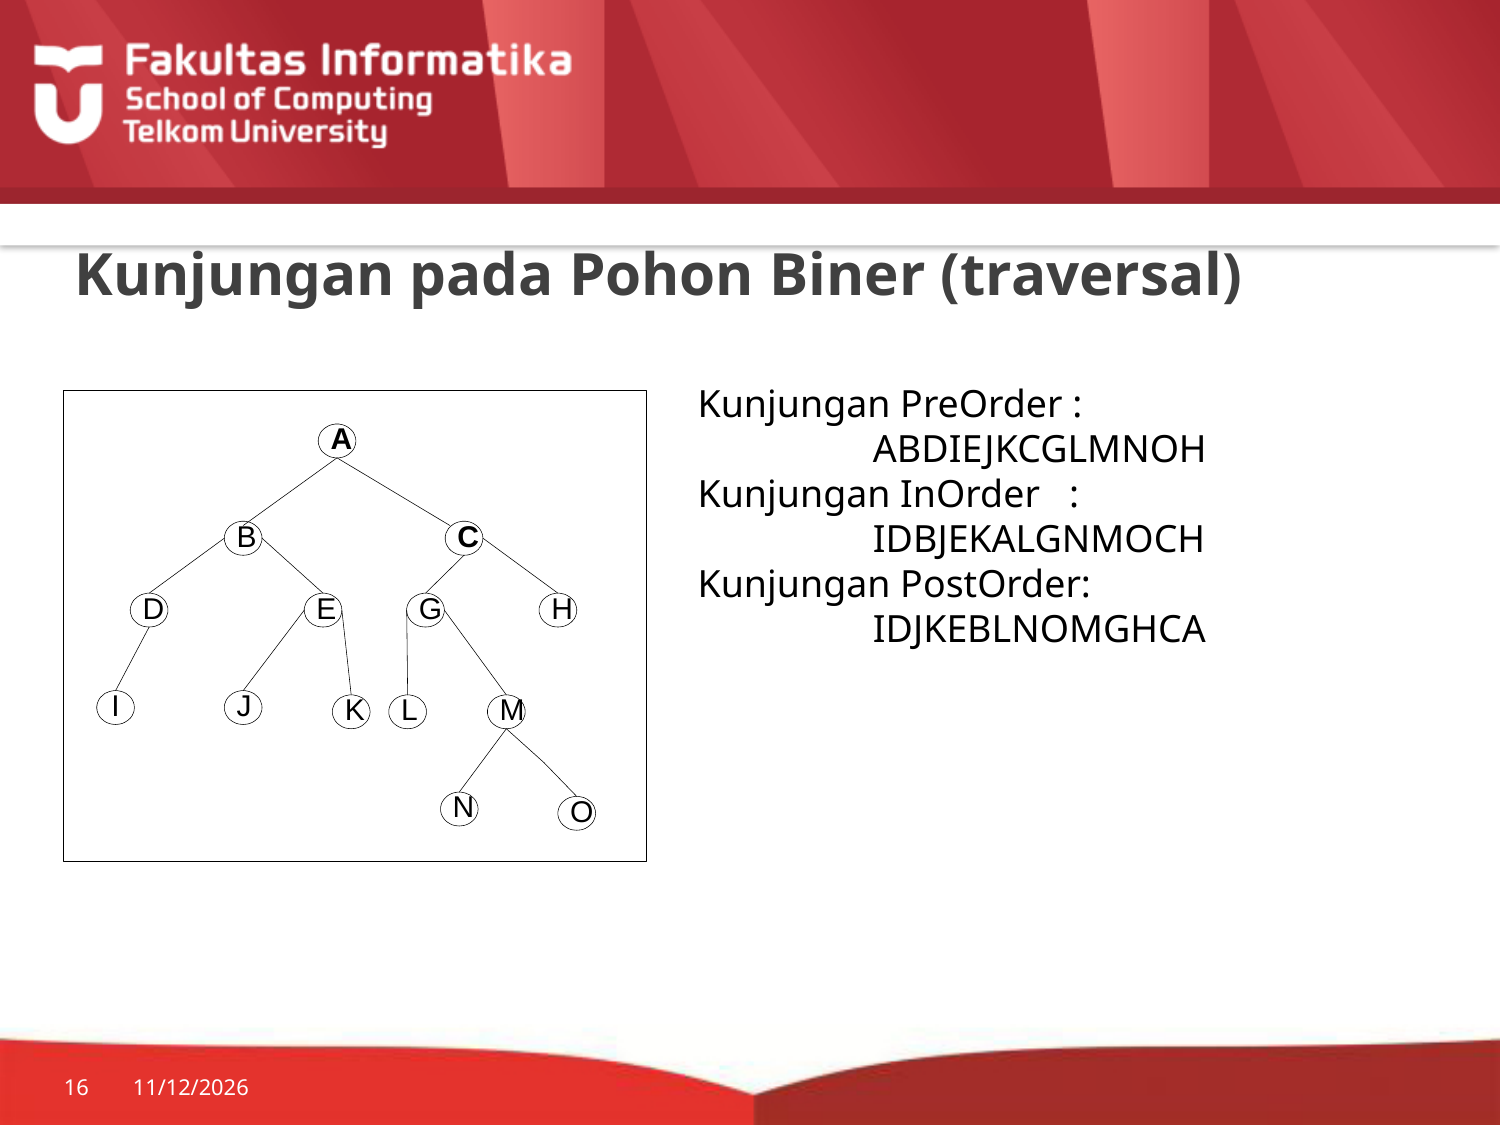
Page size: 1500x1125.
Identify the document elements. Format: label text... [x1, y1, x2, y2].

picture [0, 1, 1500, 203]
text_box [59, 386, 650, 865]
picture [0, 1024, 1500, 1125]
slide_number 16 [63, 1058, 123, 1119]
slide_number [132, 1058, 403, 1119]
text_box Kunjungan PreOrder : ABDIEJKCGLMNOH Kunjungan InOrder : IDBJEKALGNMOCH Kunjungan PostOrder: IDJKEBLNOMGHCA [682, 373, 1433, 658]
title Kunjungan pada Pohon Biner (traversal) [59, 219, 1426, 325]
